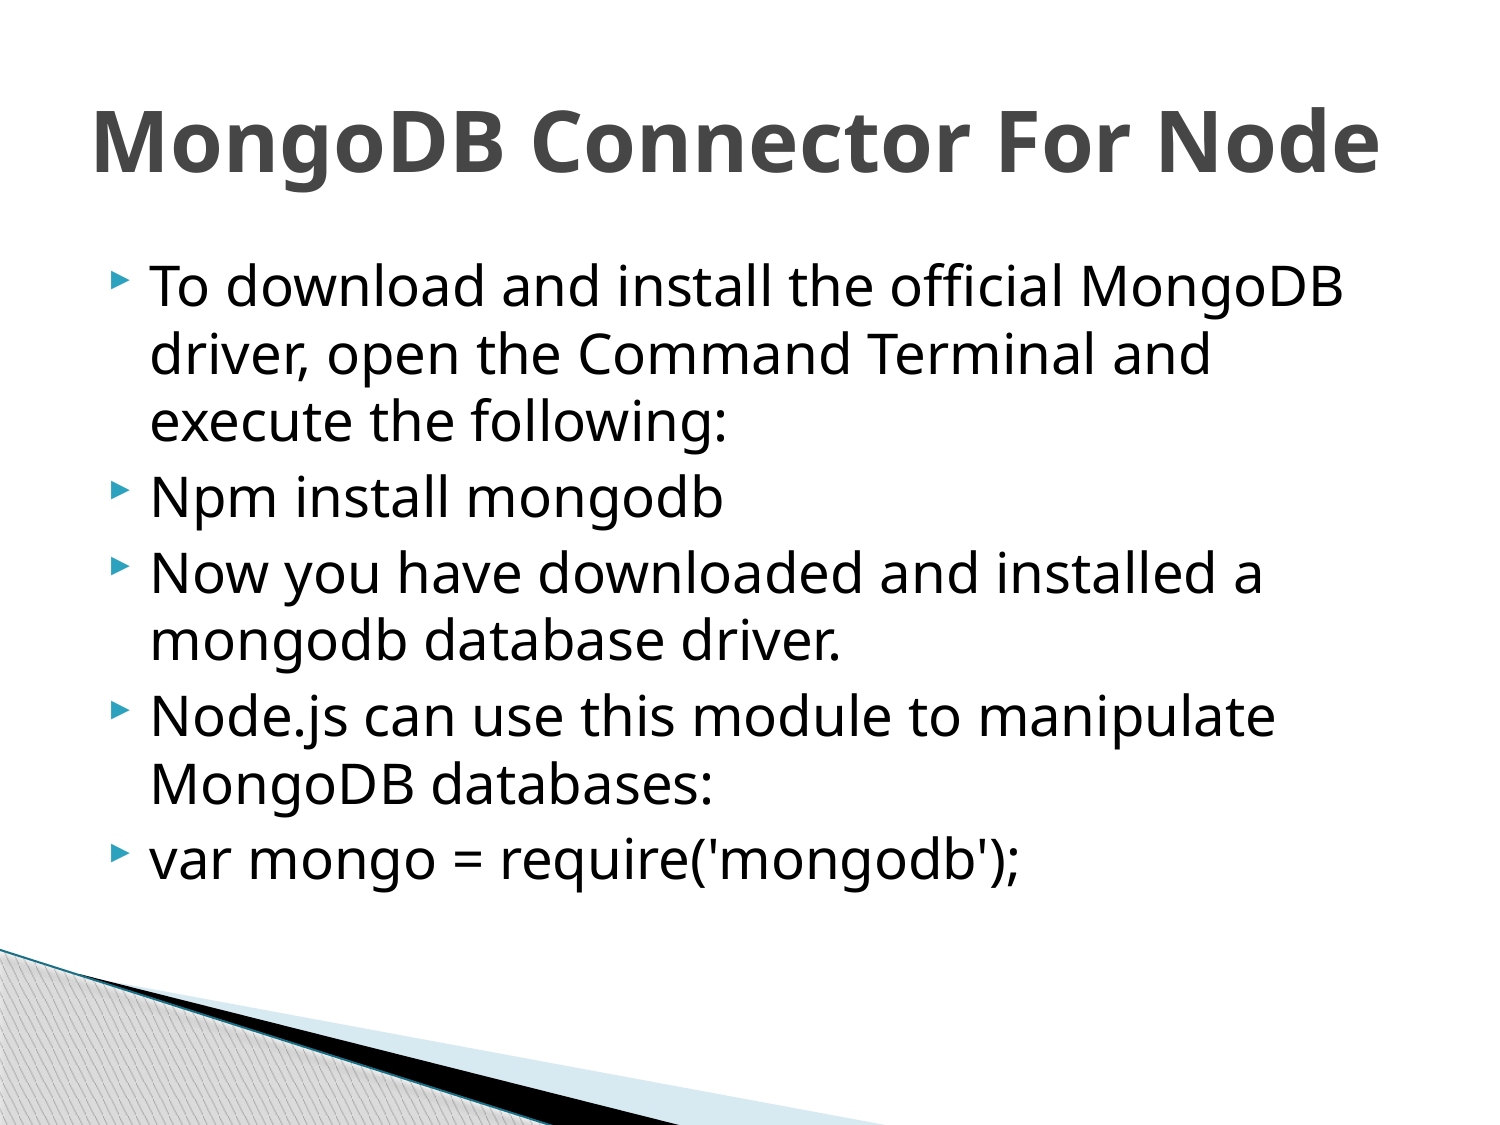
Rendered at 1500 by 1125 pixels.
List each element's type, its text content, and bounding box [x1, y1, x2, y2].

title MongoDB Connector For Node [75, 45, 1425, 233]
list To download and install the official MongoDB driver, open the Command Terminal and execute the following: Npm install mongodb Now you have downloaded and installed a mongodb database driver. Node.js can use this module to manipulate MongoDB databases: var mongo = require('mongodb'); [75, 242, 1425, 986]
